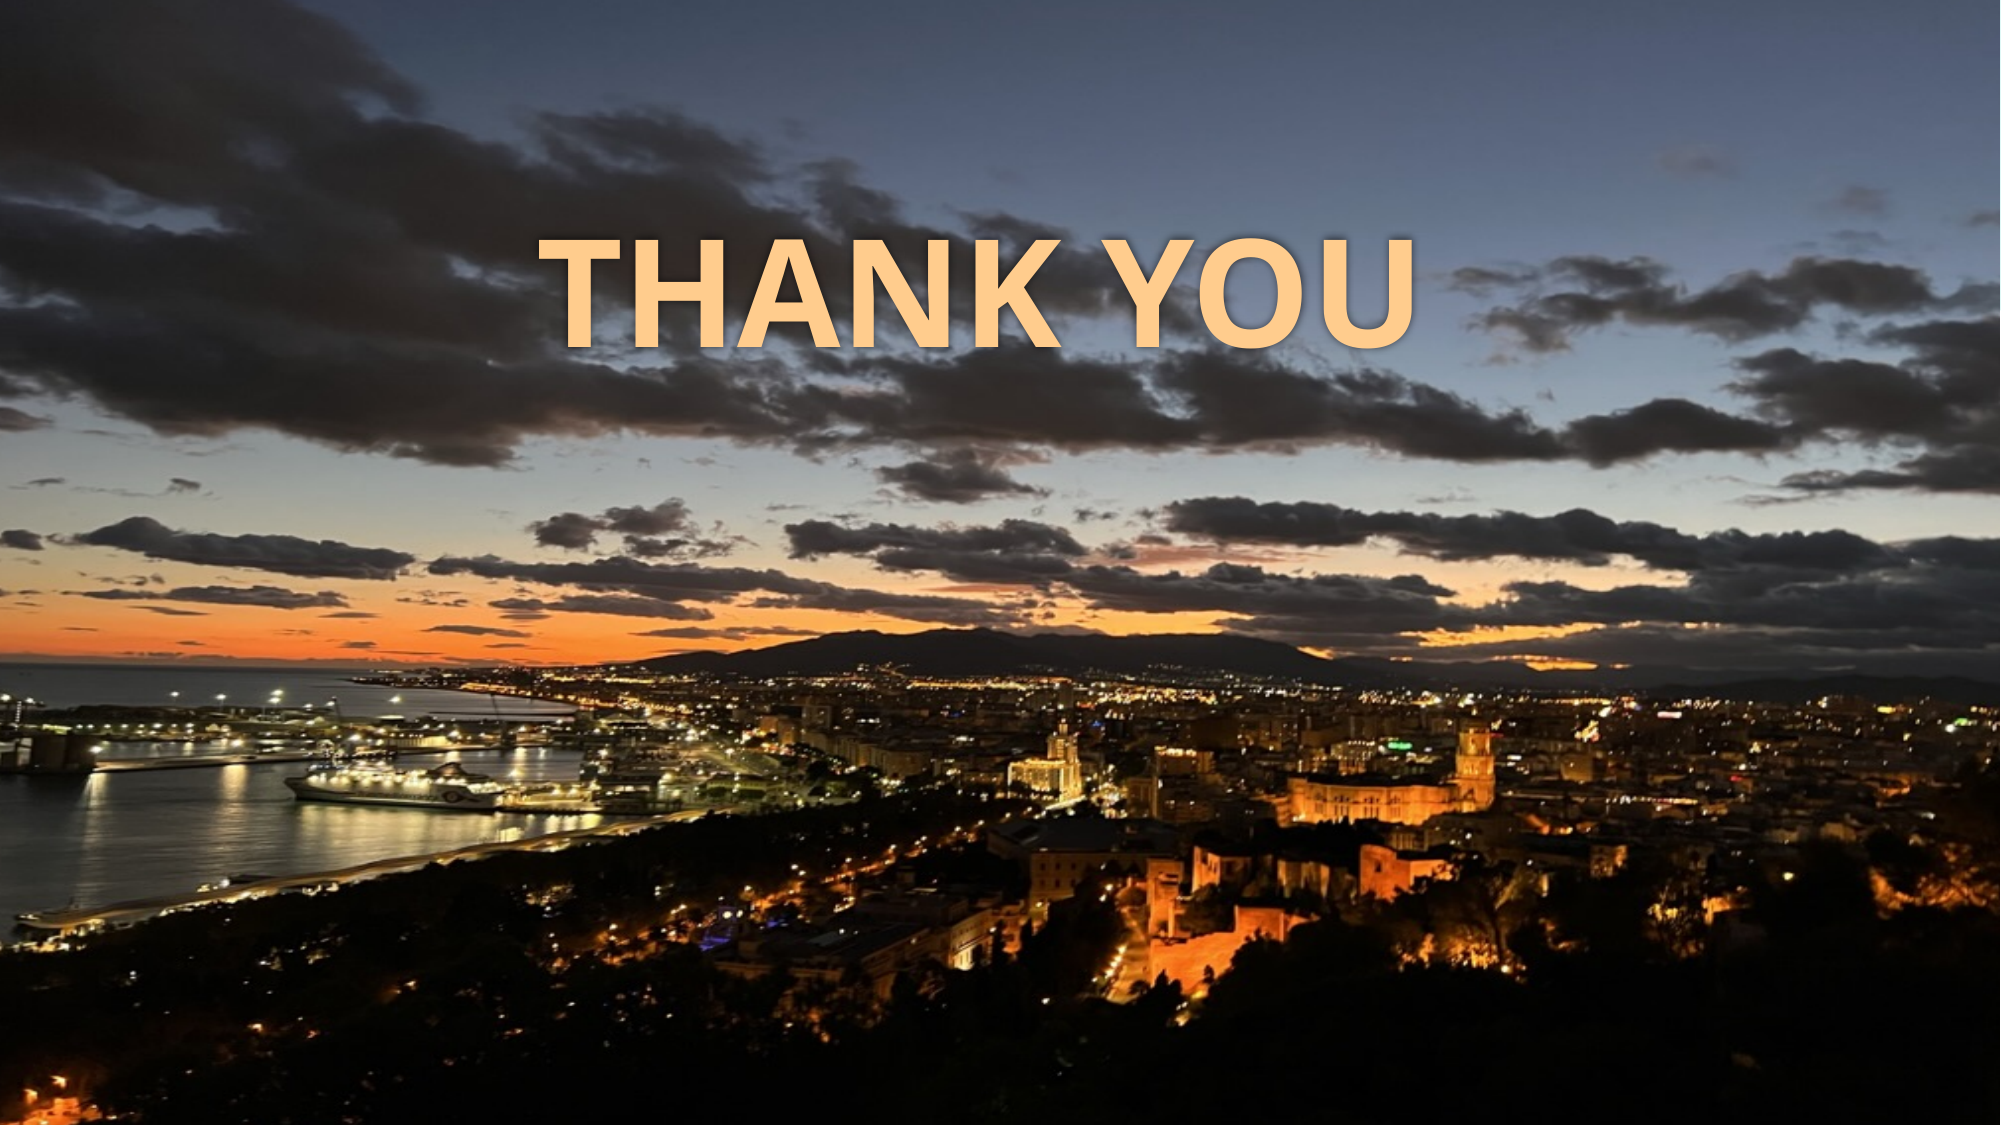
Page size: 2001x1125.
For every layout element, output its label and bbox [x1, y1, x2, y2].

list [0, 0, 2000, 1125]
